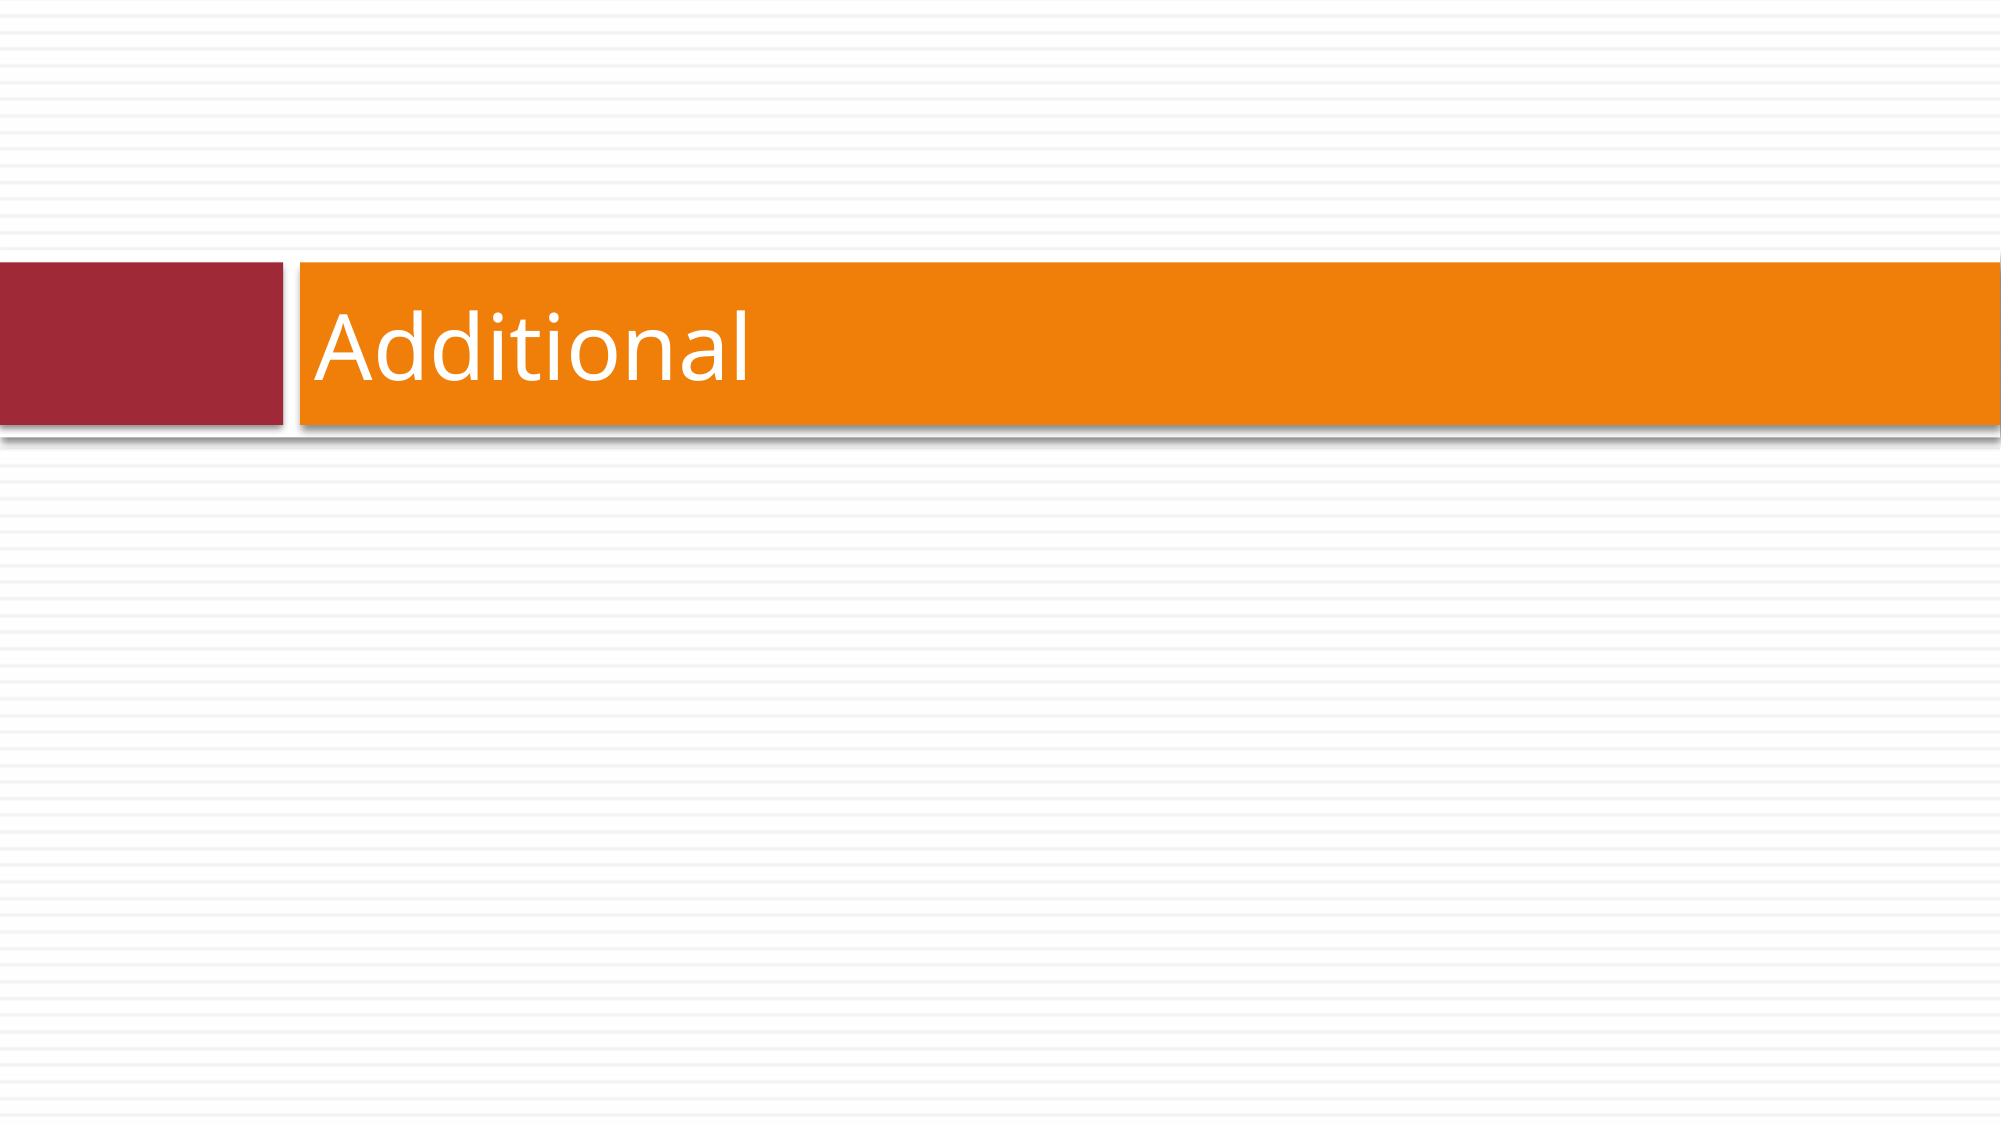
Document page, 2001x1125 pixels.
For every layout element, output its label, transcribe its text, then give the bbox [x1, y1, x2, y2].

title Additional [300, 262, 1967, 425]
